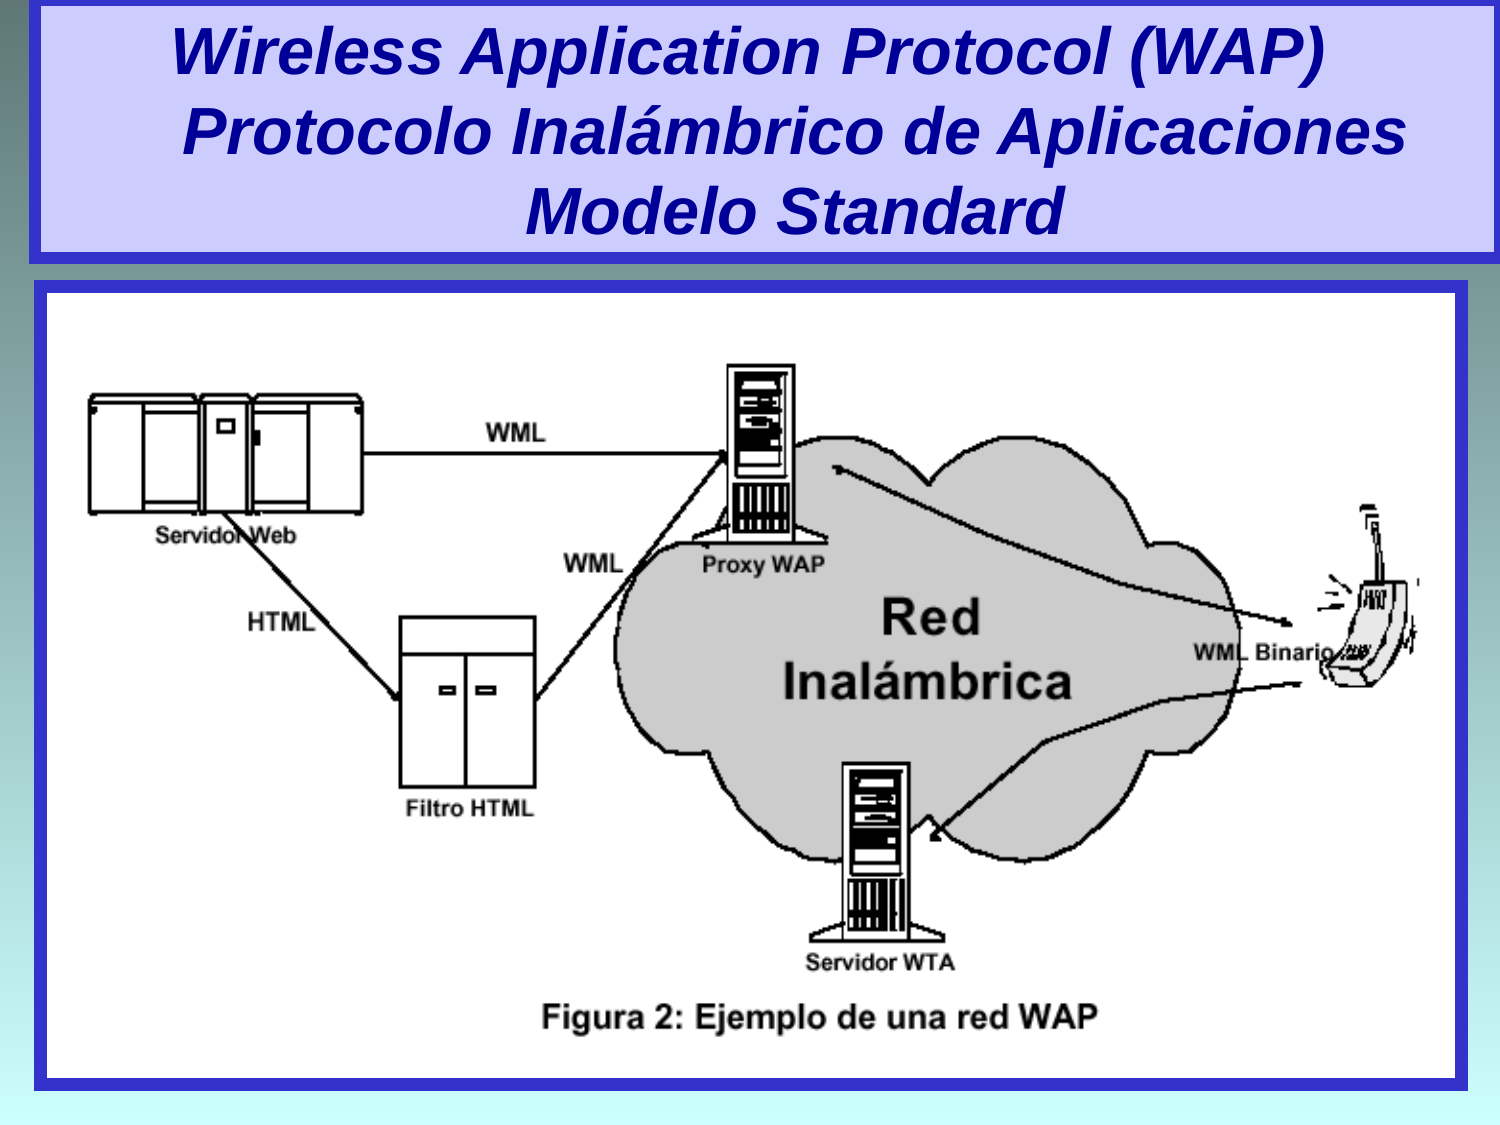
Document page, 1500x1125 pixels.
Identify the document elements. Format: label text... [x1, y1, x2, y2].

title Wireless Application Protocol (WAP) Protocolo Inalámbrico de Aplicaciones Modelo Standard [34, 0, 1500, 259]
picture [46, 292, 1456, 1079]
